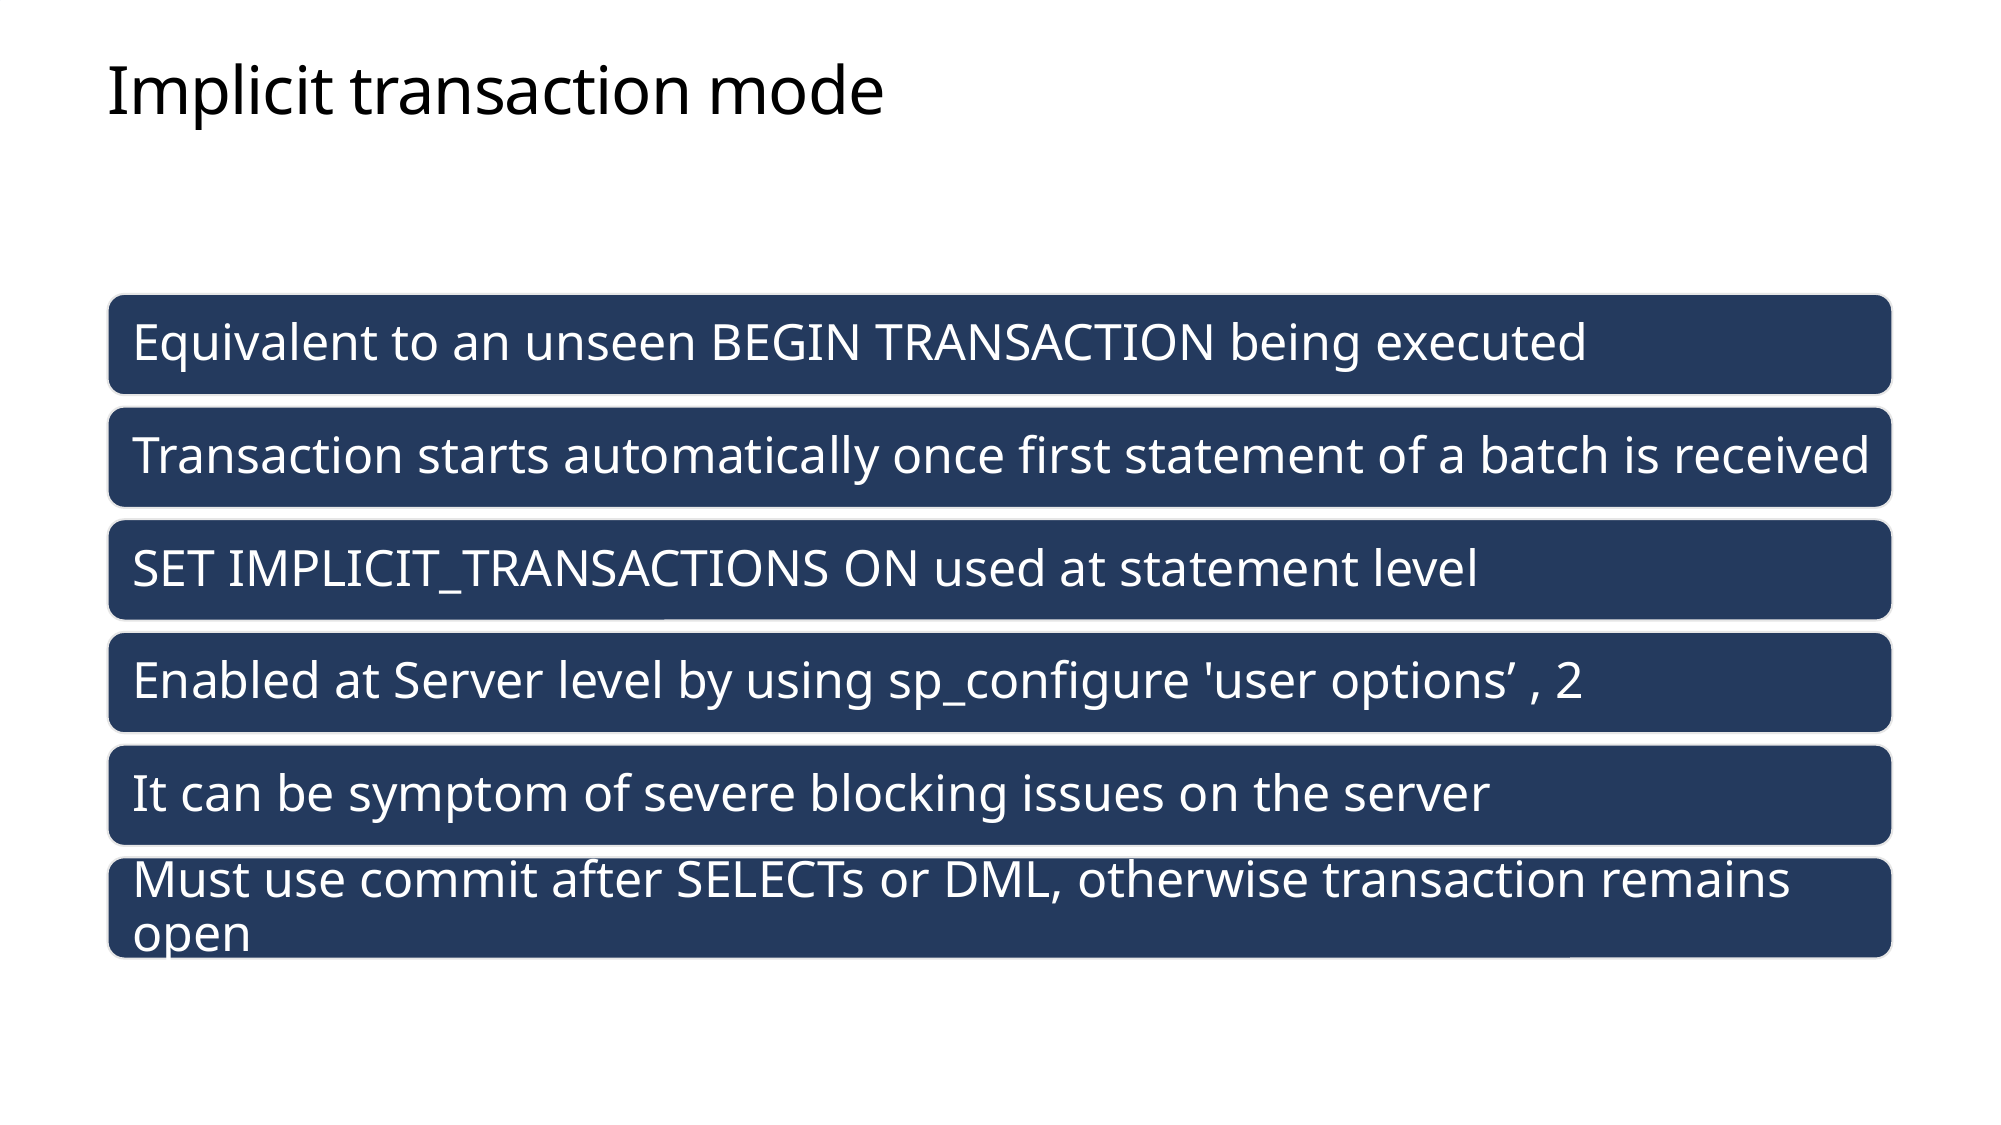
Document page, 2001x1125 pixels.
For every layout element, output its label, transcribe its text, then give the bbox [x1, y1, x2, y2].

title Implicit transaction mode [107, 52, 1893, 129]
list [107, 230, 1893, 1022]
